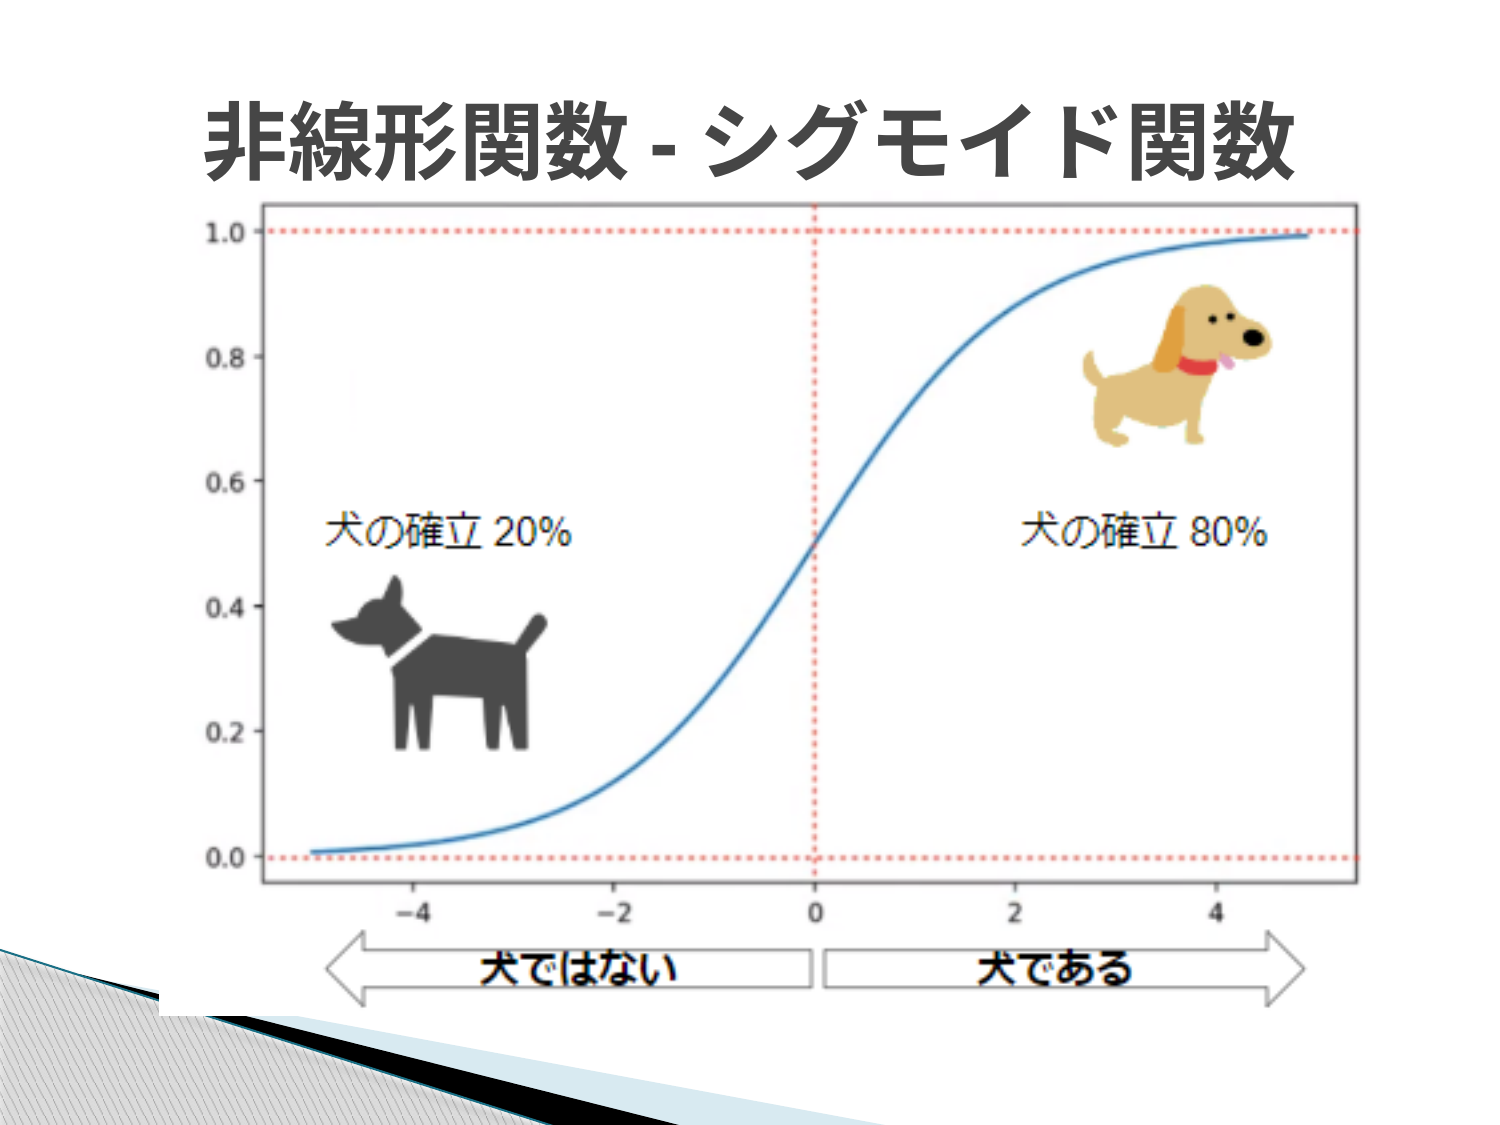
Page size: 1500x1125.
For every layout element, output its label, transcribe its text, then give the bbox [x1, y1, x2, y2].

picture [159, 184, 1412, 1016]
title 非線形関数-シグモイド関数 [75, 45, 1425, 233]
